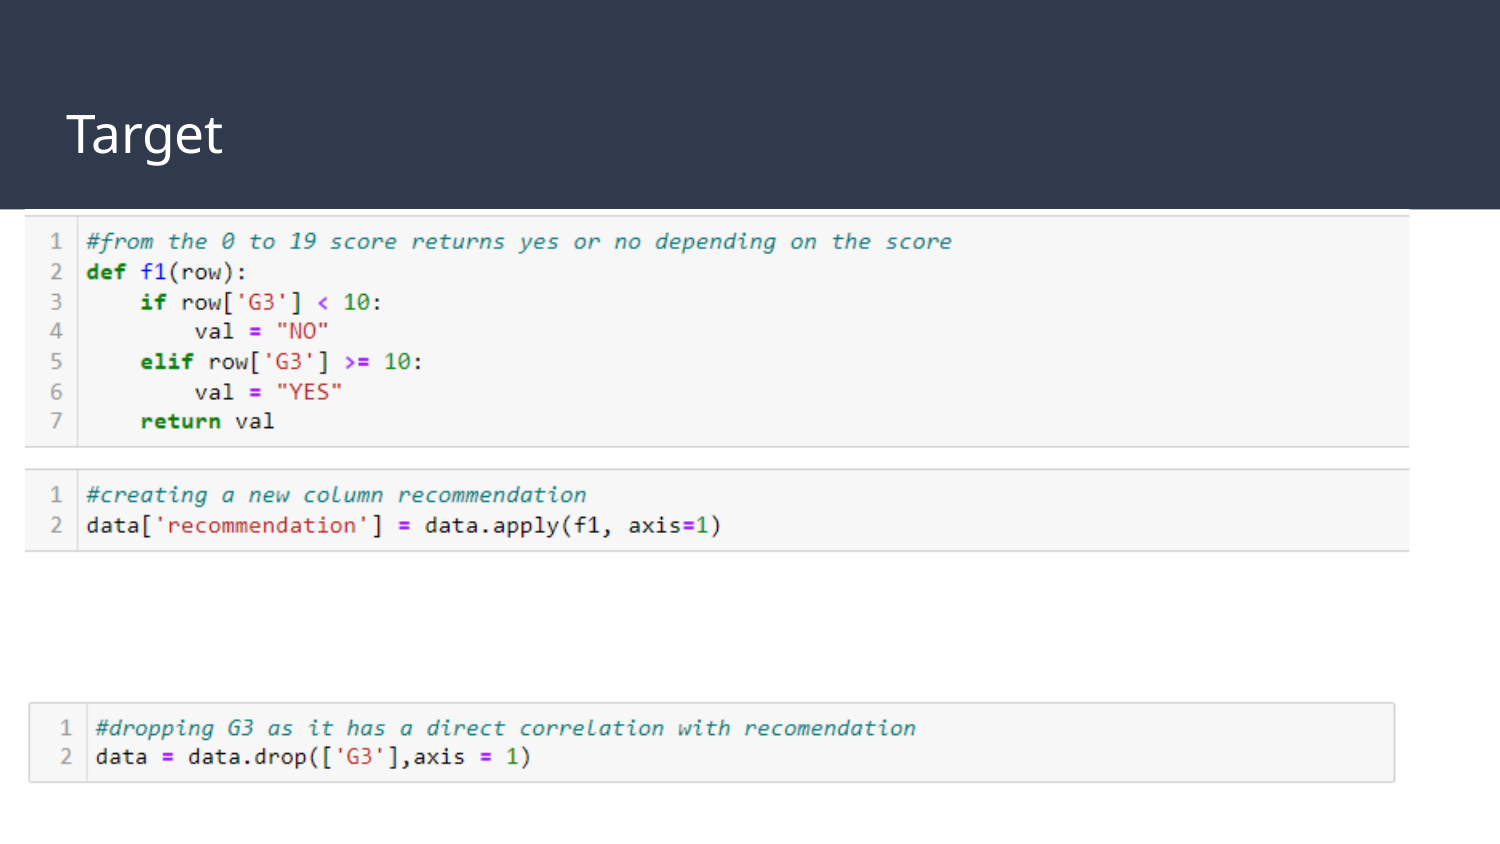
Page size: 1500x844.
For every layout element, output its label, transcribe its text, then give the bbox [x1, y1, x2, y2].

title Target [51, 82, 1449, 185]
picture [24, 696, 1405, 788]
picture [24, 209, 1410, 557]
